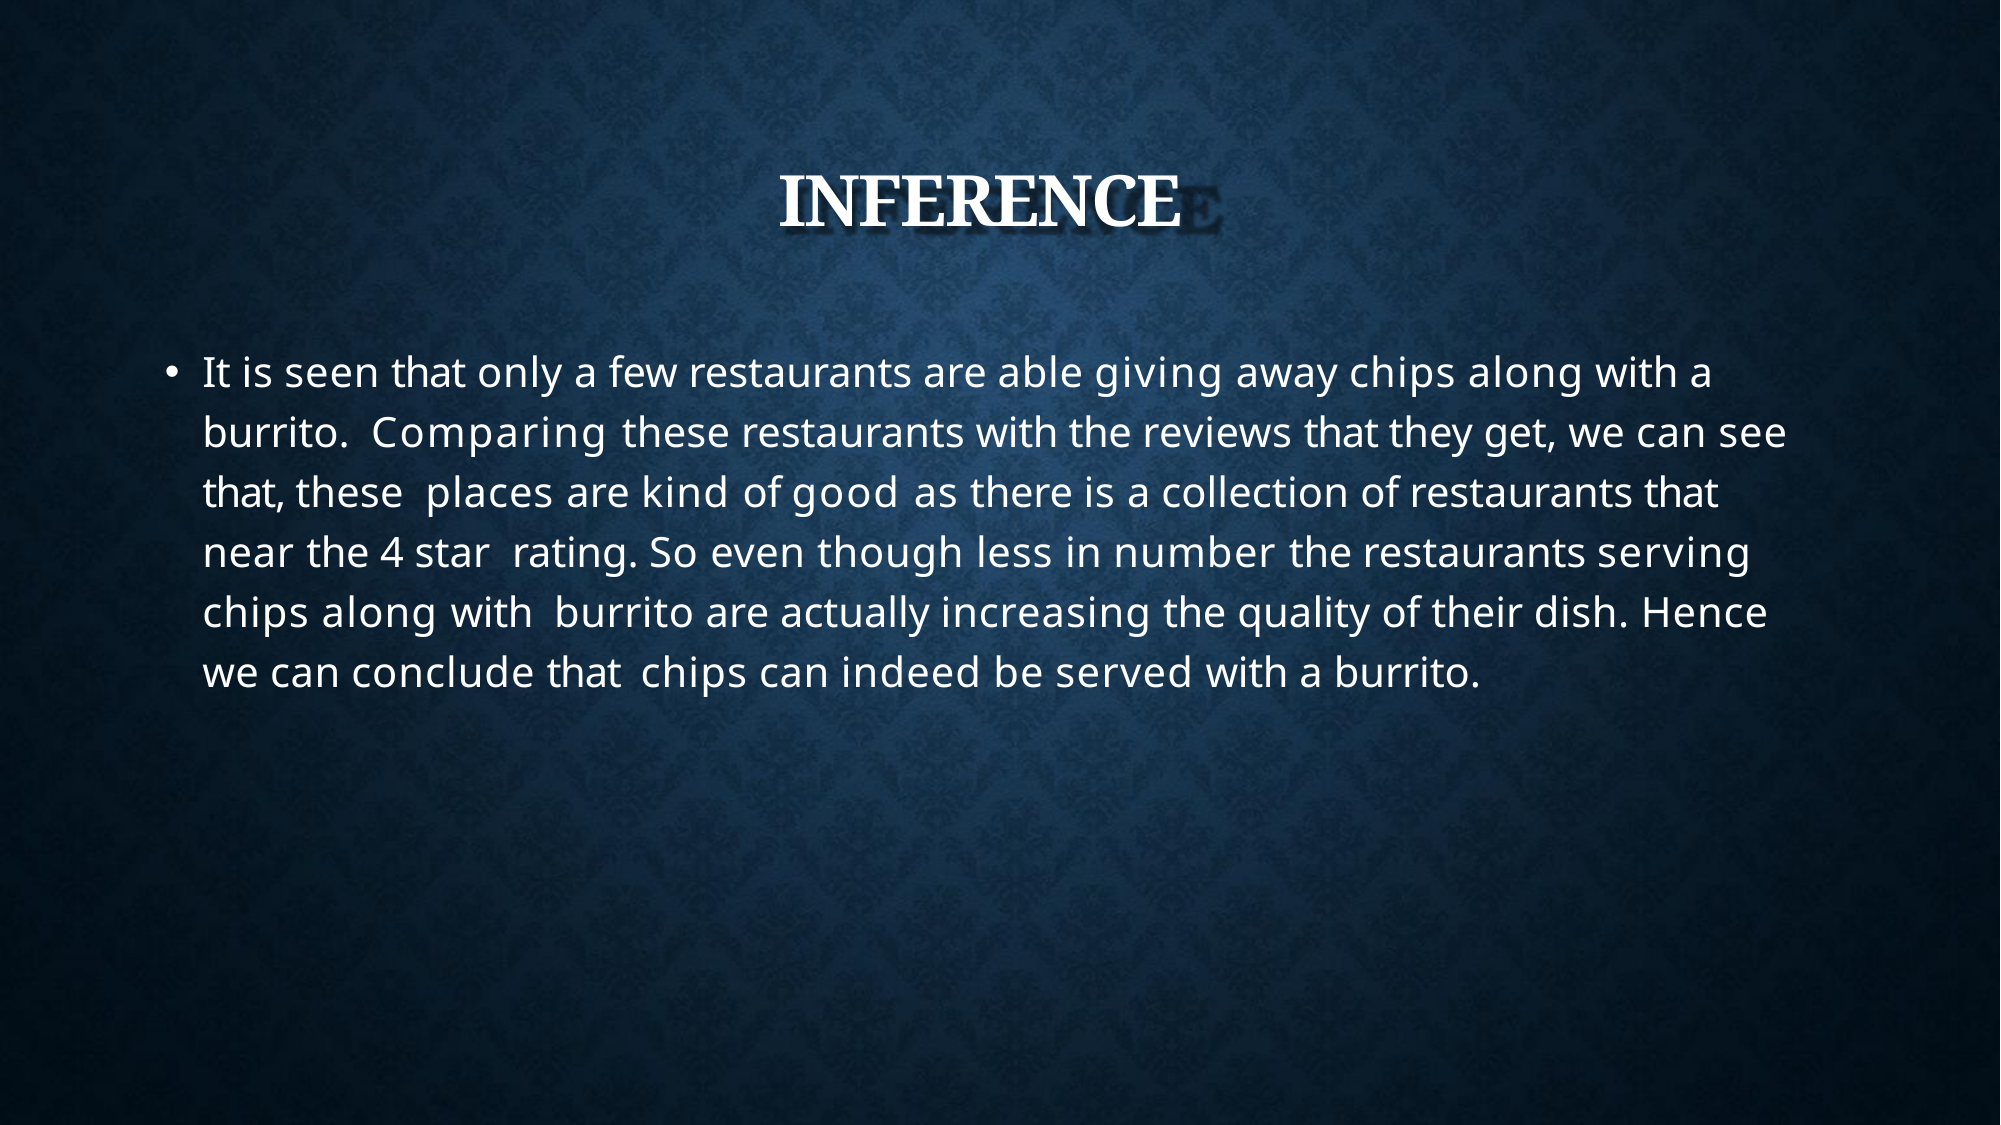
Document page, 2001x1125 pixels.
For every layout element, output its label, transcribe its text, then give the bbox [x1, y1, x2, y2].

text_box It is seen that only a few restaurants are able giving away chips along with a burrito. Comparing these restaurants with the reviews that they get, we can see that, these places are kind of good as there is a collection of restaurants that near the 4 star rating. So even though less in number the restaurants serving chips along with burrito are actually increasing the quality of their dish. Hence we can conclude that chips can indeed be served with a burrito. [162, 333, 1792, 696]
text_box [735, 139, 1272, 299]
title INFERENCE [776, 153, 1224, 333]
picture [0, 0, 2000, 1125]
